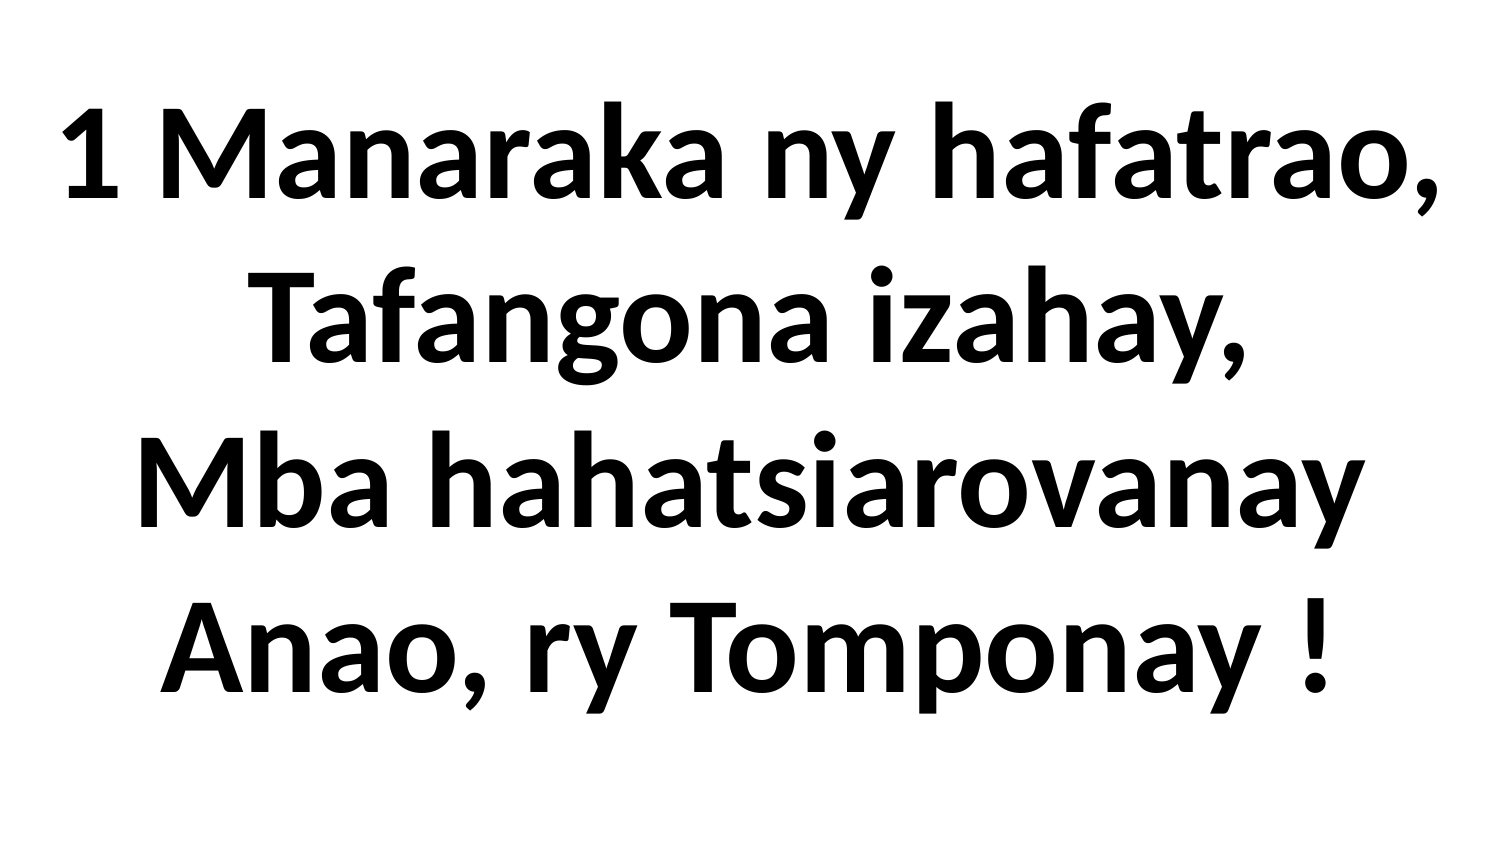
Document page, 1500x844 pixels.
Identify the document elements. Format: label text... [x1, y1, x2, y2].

title 1 Manaraka ny hafatrao, Tafangona izahay, Mba hahatsiarovanay Anao, ry Tomponay ! [0, 300, 1500, 481]
